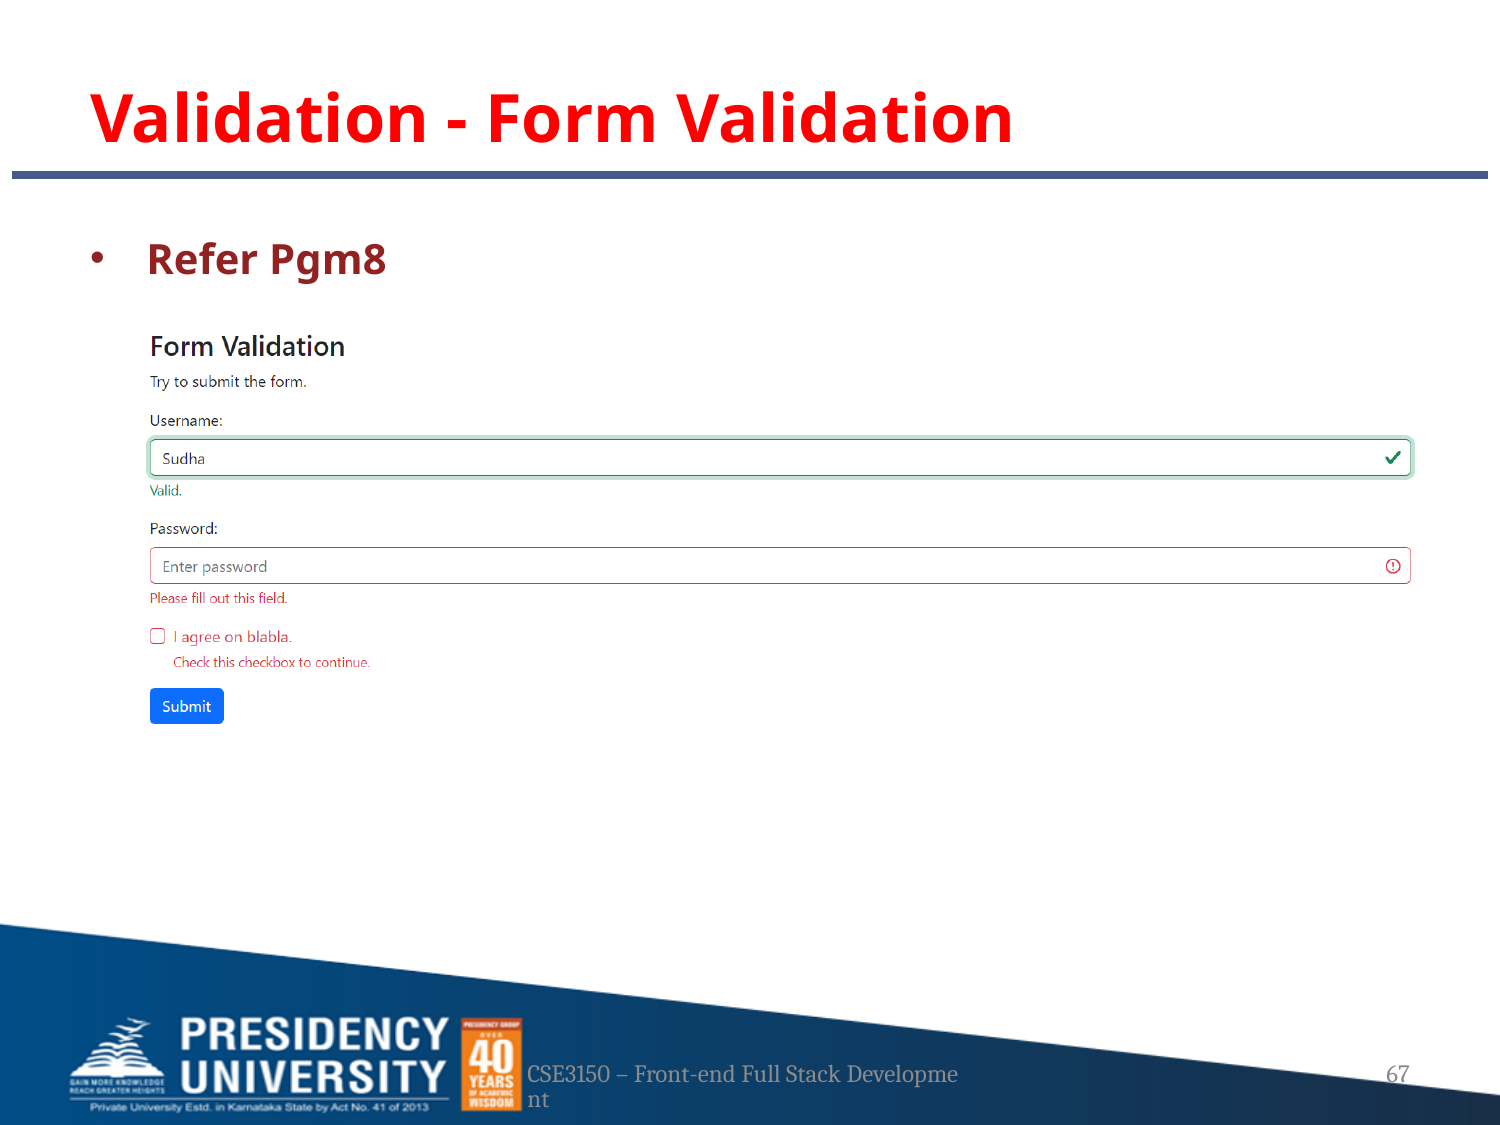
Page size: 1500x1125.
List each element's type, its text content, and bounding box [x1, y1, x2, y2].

picture [0, 921, 1500, 1125]
list Refer Pgm8 [75, 200, 1425, 988]
slide_number 67 [1074, 1042, 1425, 1103]
title Validation - Form Validation [75, 0, 1349, 164]
footer CSE3150 – Front-end Full Stack Development [512, 1042, 988, 1103]
picture [133, 324, 1426, 738]
